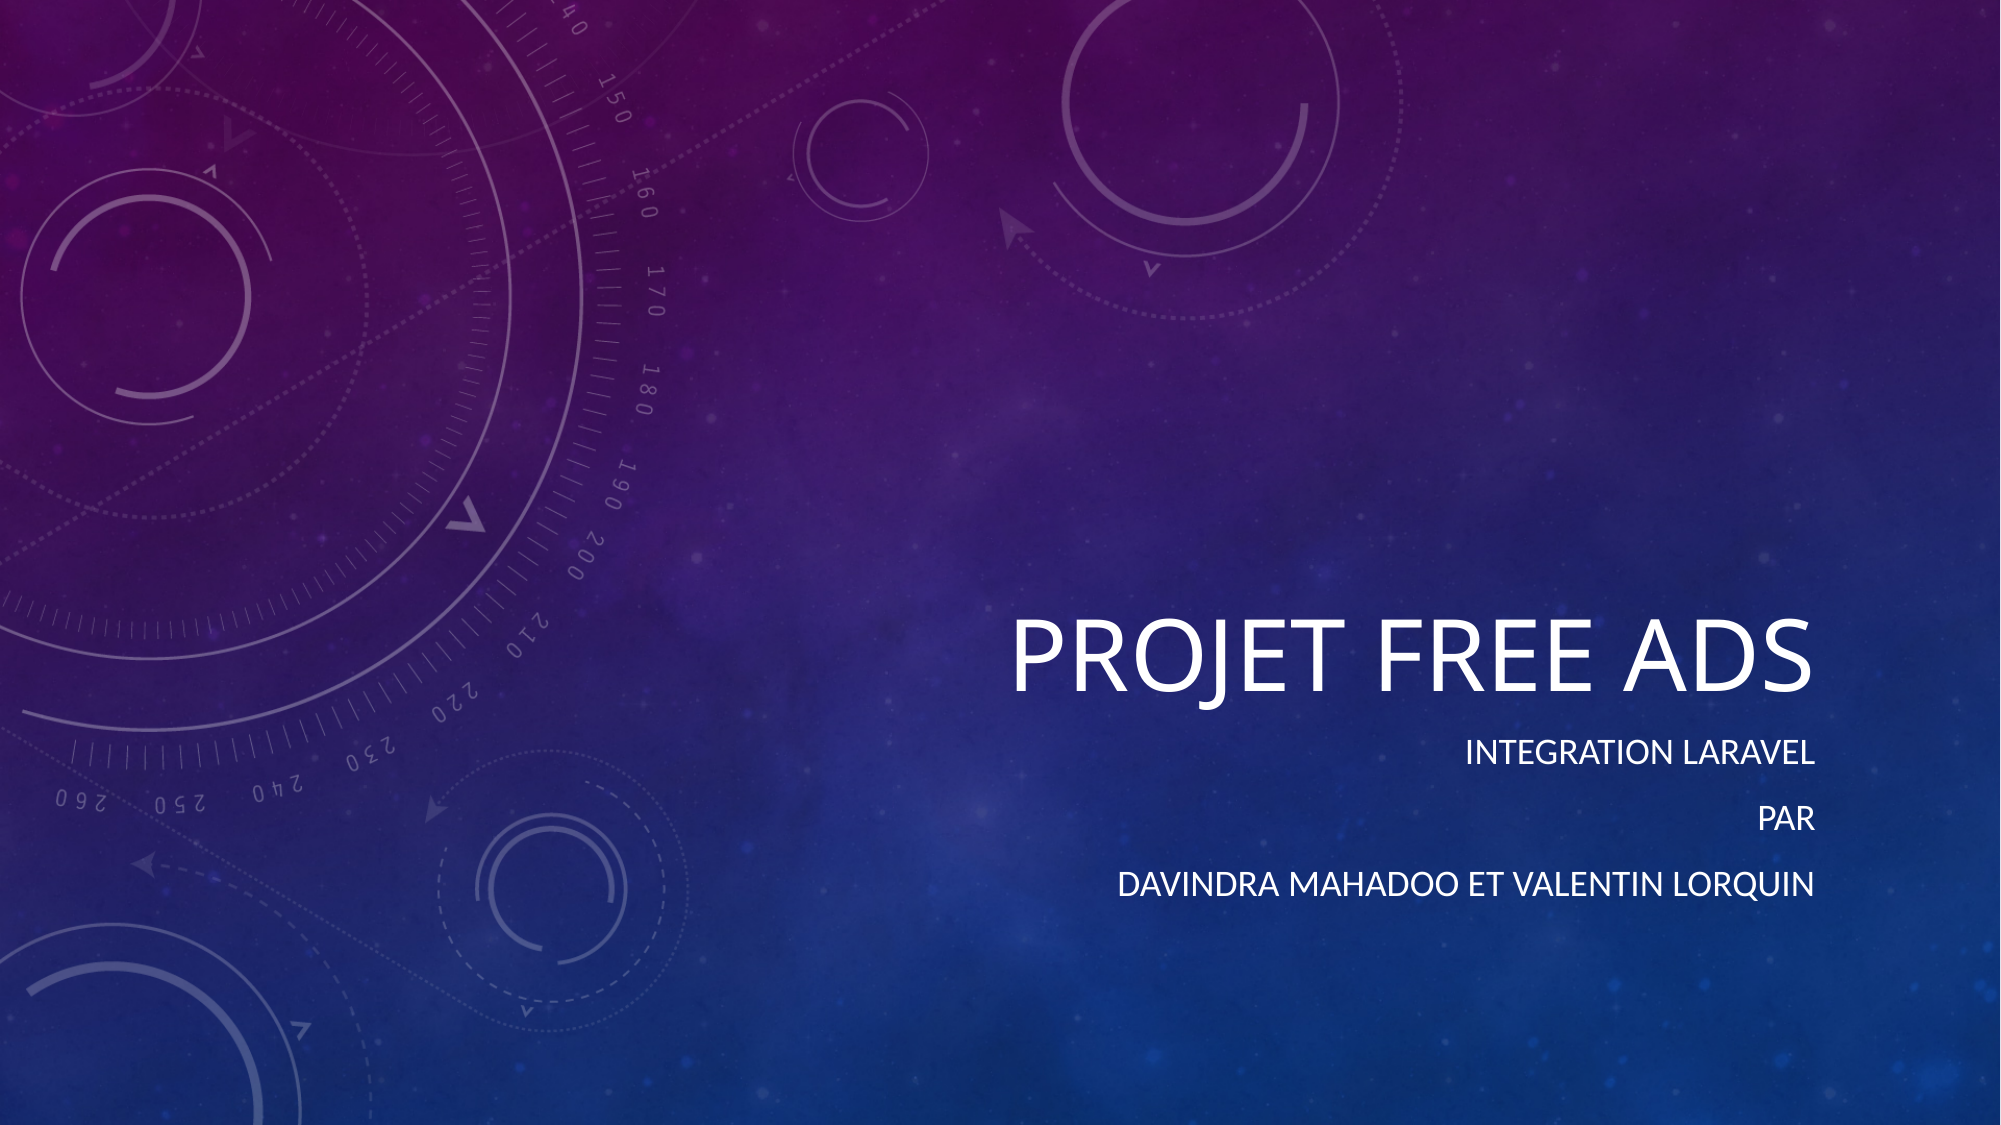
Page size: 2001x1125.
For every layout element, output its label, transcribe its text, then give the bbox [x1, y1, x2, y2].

subtitle Integration laravel par Davindra mahadoo Et Valentin lorquin [650, 719, 1831, 950]
title Projet free ads [650, 322, 1831, 719]
picture [0, 0, 2001, 1125]
